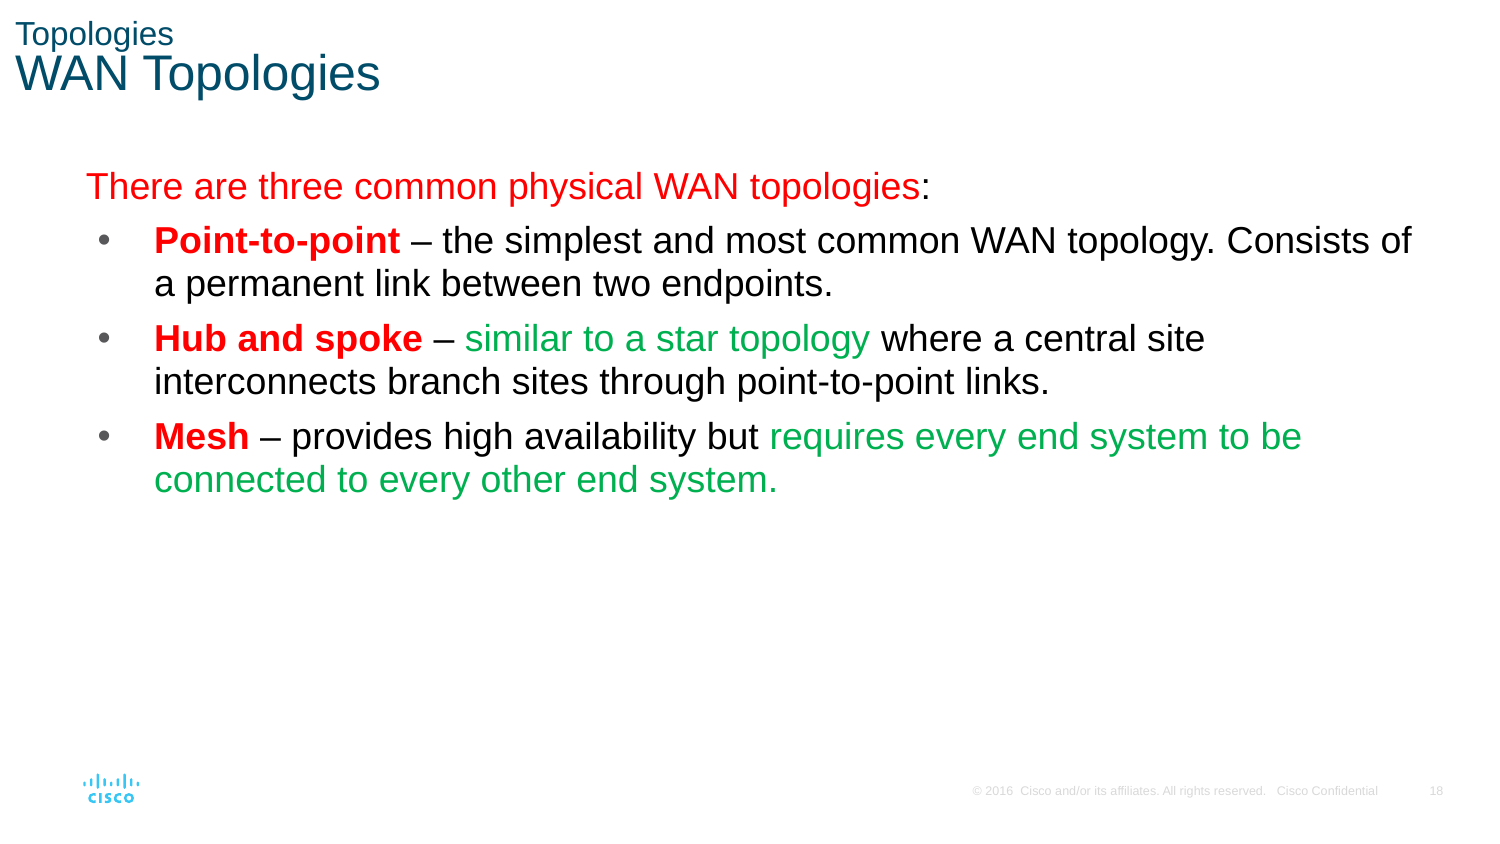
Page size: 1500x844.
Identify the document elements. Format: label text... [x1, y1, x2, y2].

title Topologies WAN Topologies [0, 0, 1369, 121]
list There are three common physical WAN topologies: Point-to-point – the simplest and most common WAN topology. Consists of a permanent link between two endpoints. Hub and spoke – similar to a star topology where a central site interconnects branch sites through point-to-point links. Mesh – provides high availability but requires every end system to be connected to every other end system. [70, 154, 1430, 615]
